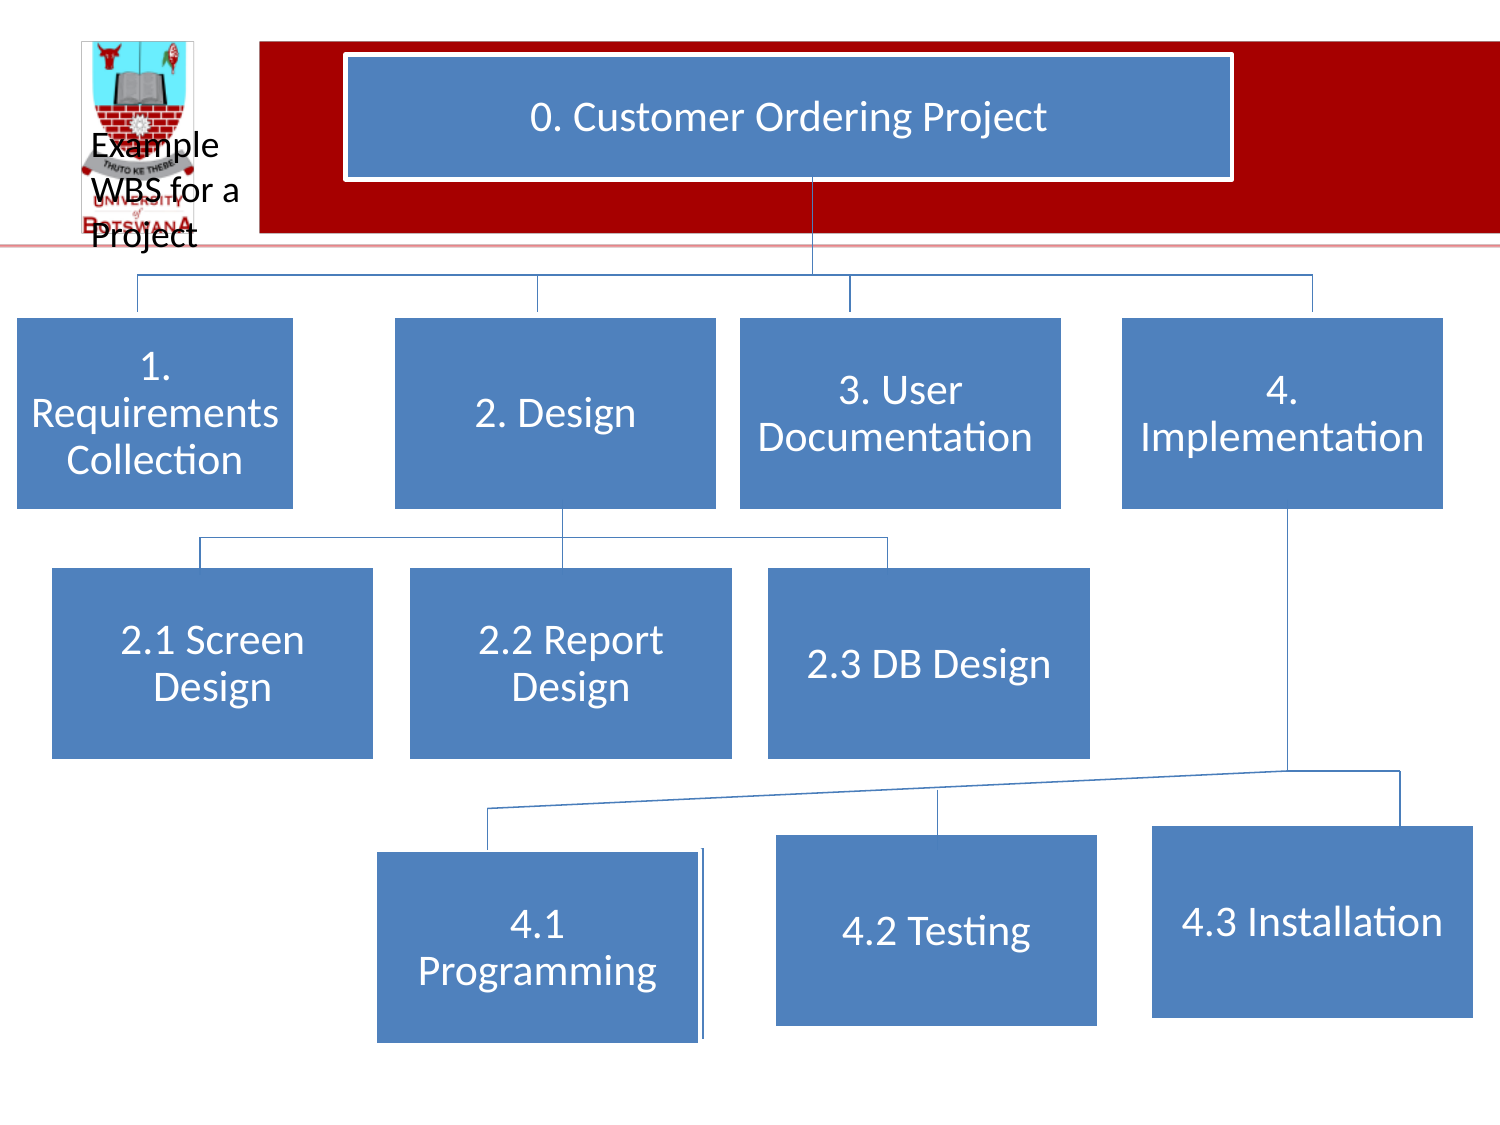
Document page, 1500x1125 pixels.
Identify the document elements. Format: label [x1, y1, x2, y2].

text_box [0, 24, 1500, 1076]
text_box [487, 770, 1288, 809]
